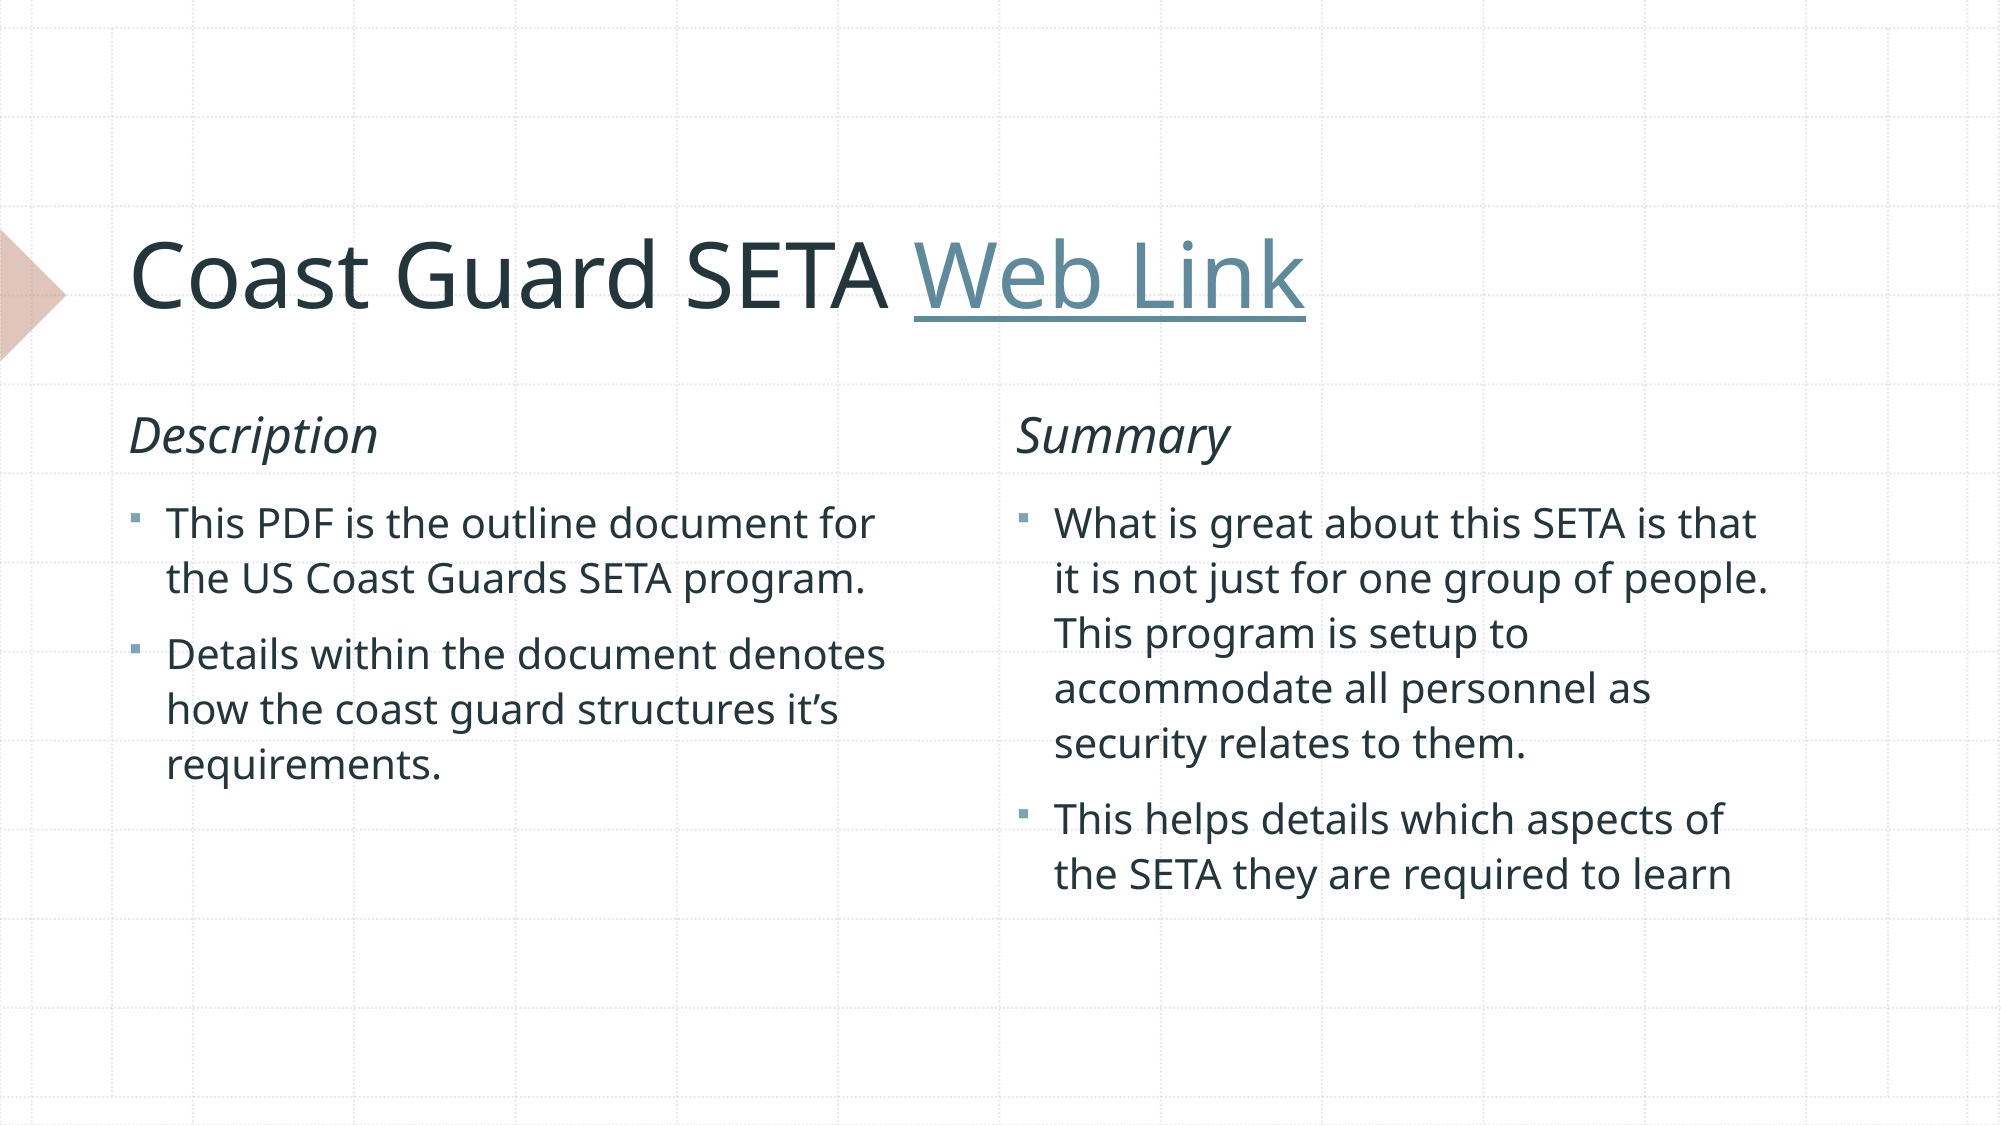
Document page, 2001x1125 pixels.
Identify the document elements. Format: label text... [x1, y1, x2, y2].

list Summary [1001, 382, 1806, 471]
list What is great about this SETA is that it is not just for one group of people. This program is setup to accommodate all personnel as security relates to them. This helps details which aspects of the SETA they are required to learn [1001, 484, 1806, 943]
list Description [113, 382, 928, 471]
list This PDF is the outline document for the US Coast Guards SETA program. Details within the document denotes how the coast guard structures it’s requirements. [113, 484, 928, 943]
title Coast Guard SETA Web Link [113, 118, 1807, 350]
